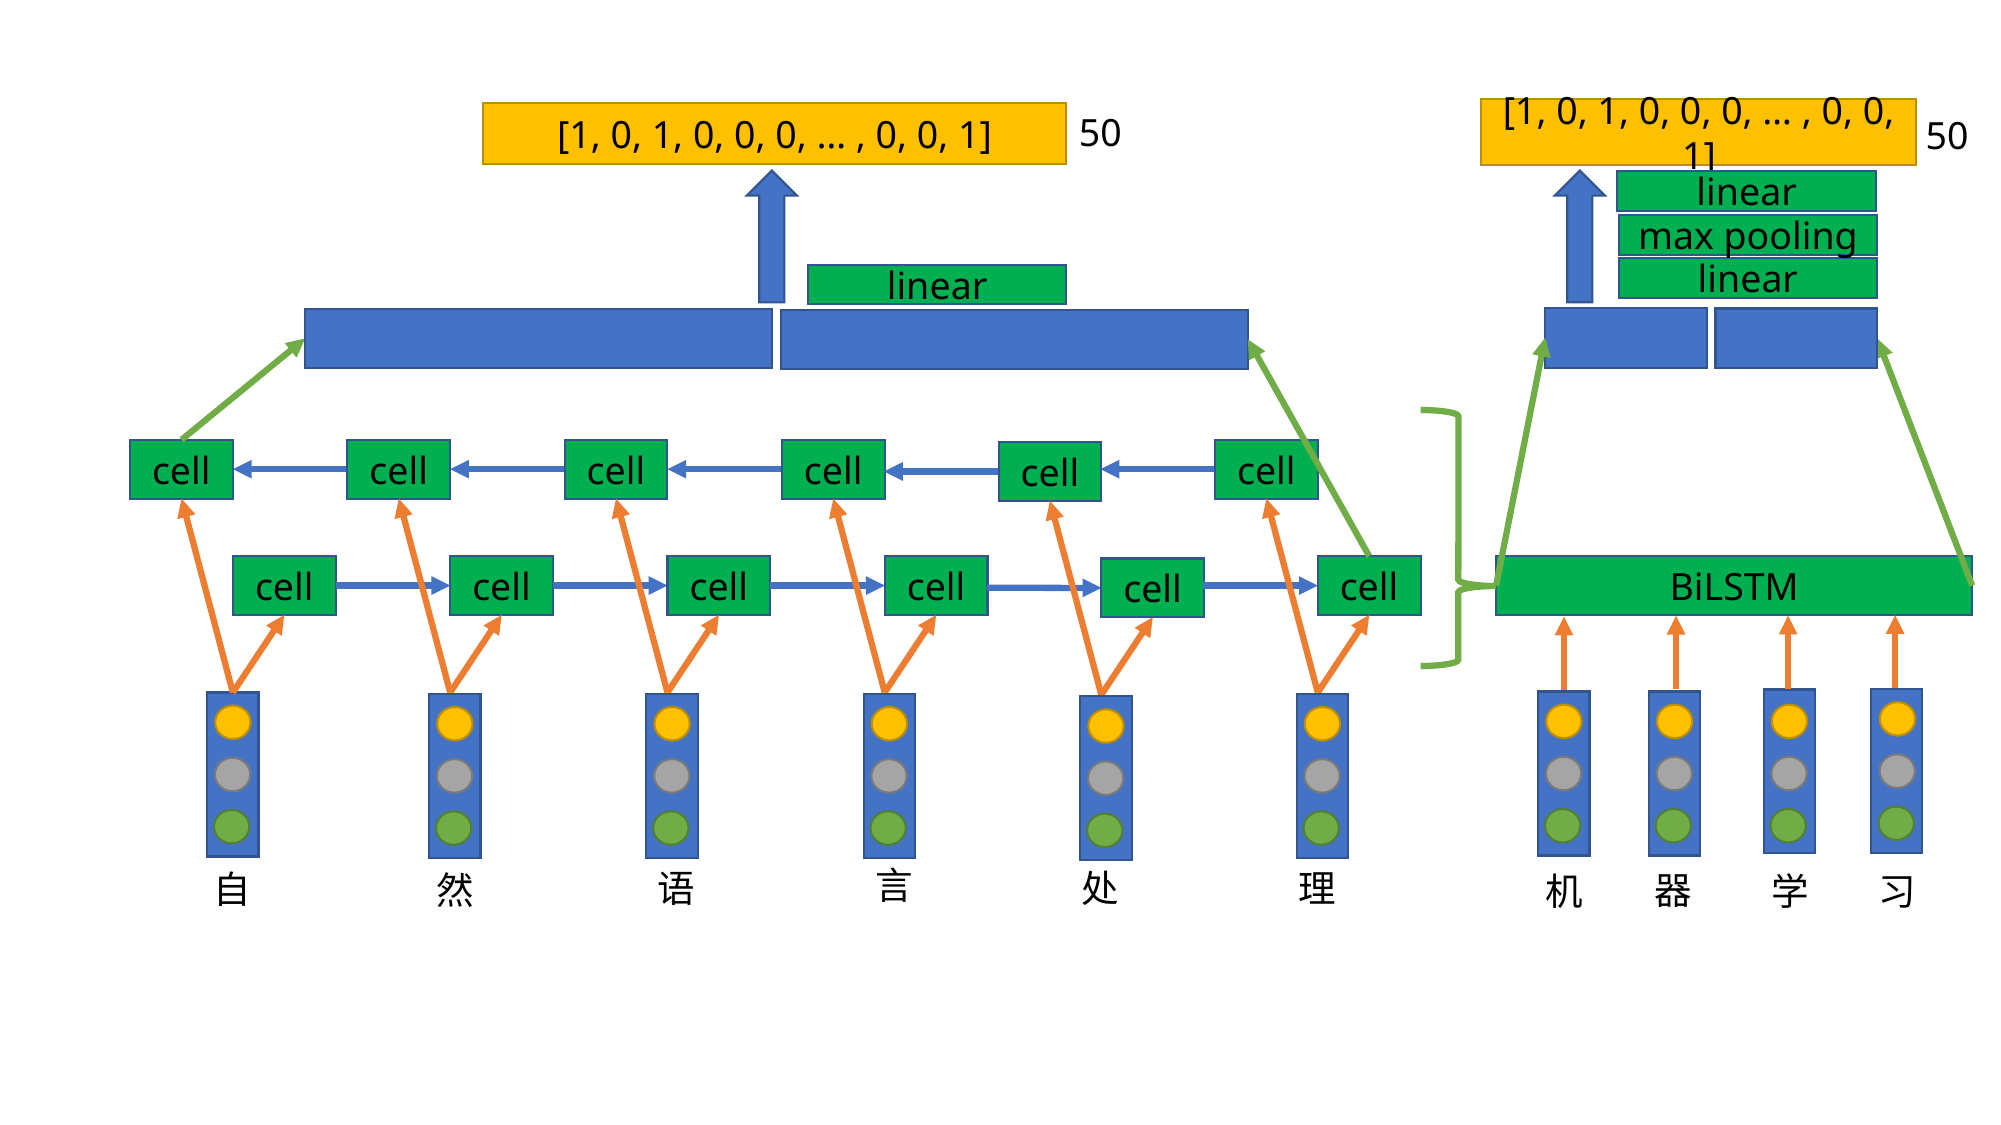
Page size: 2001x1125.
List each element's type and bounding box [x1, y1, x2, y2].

text_box [130, 98, 1983, 922]
